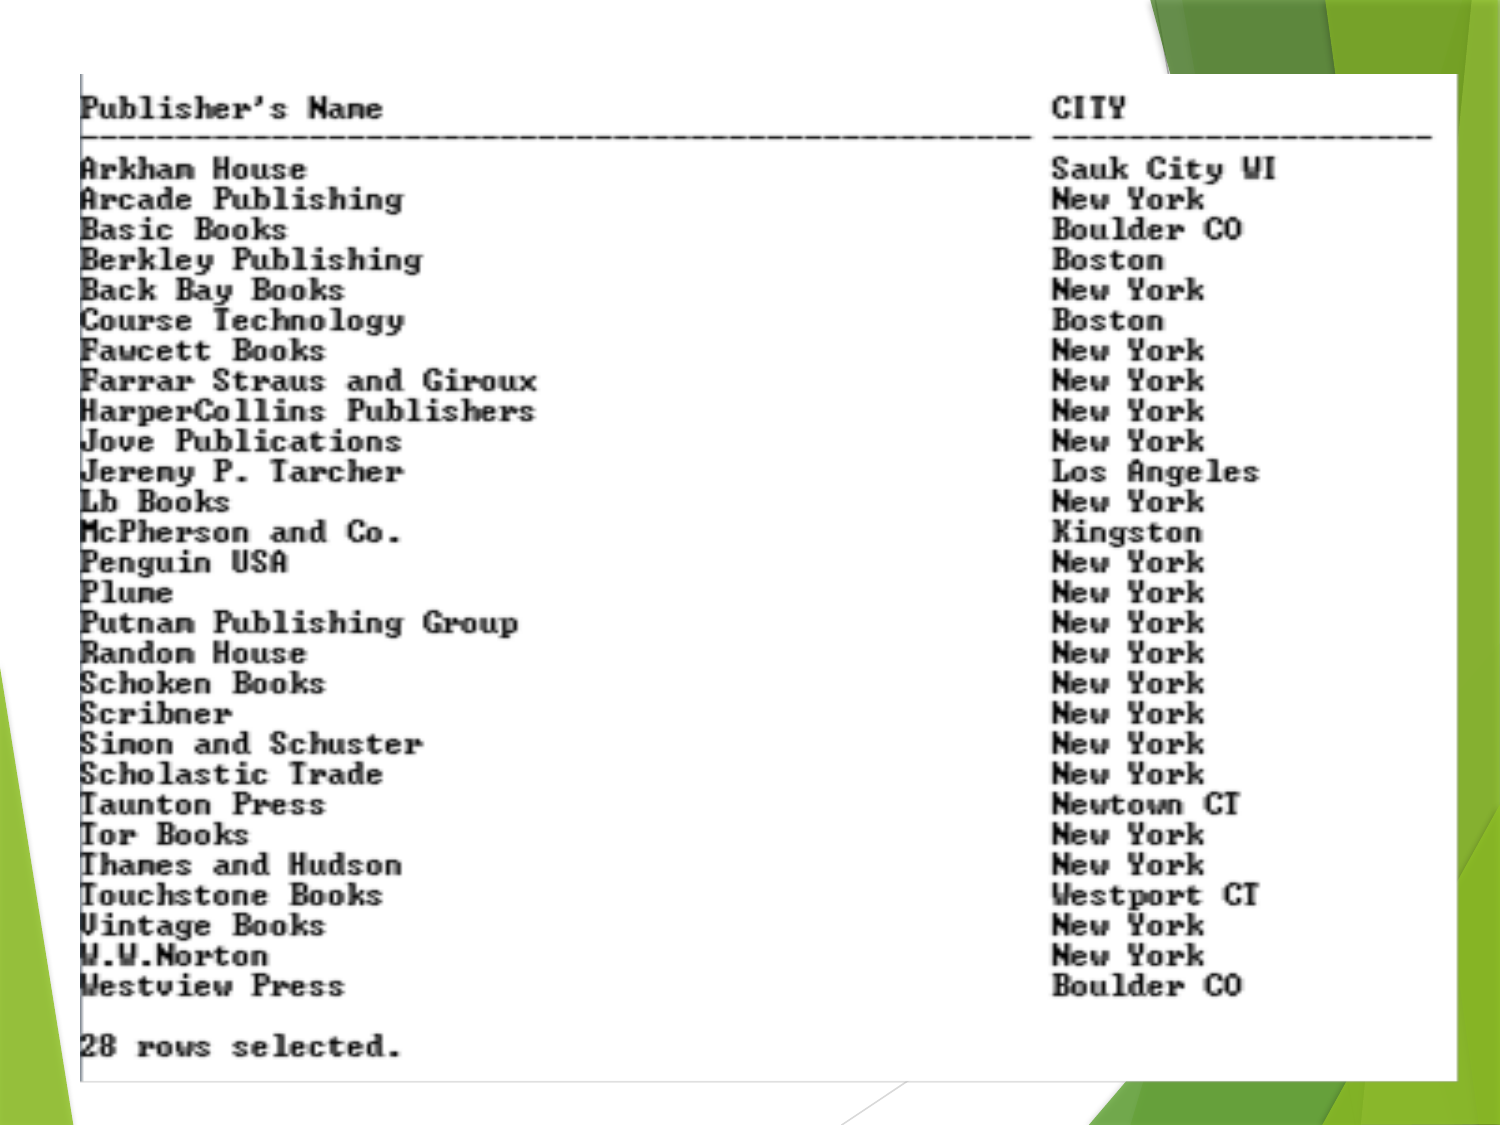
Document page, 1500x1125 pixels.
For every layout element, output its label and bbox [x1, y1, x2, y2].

picture [79, 74, 1463, 1086]
